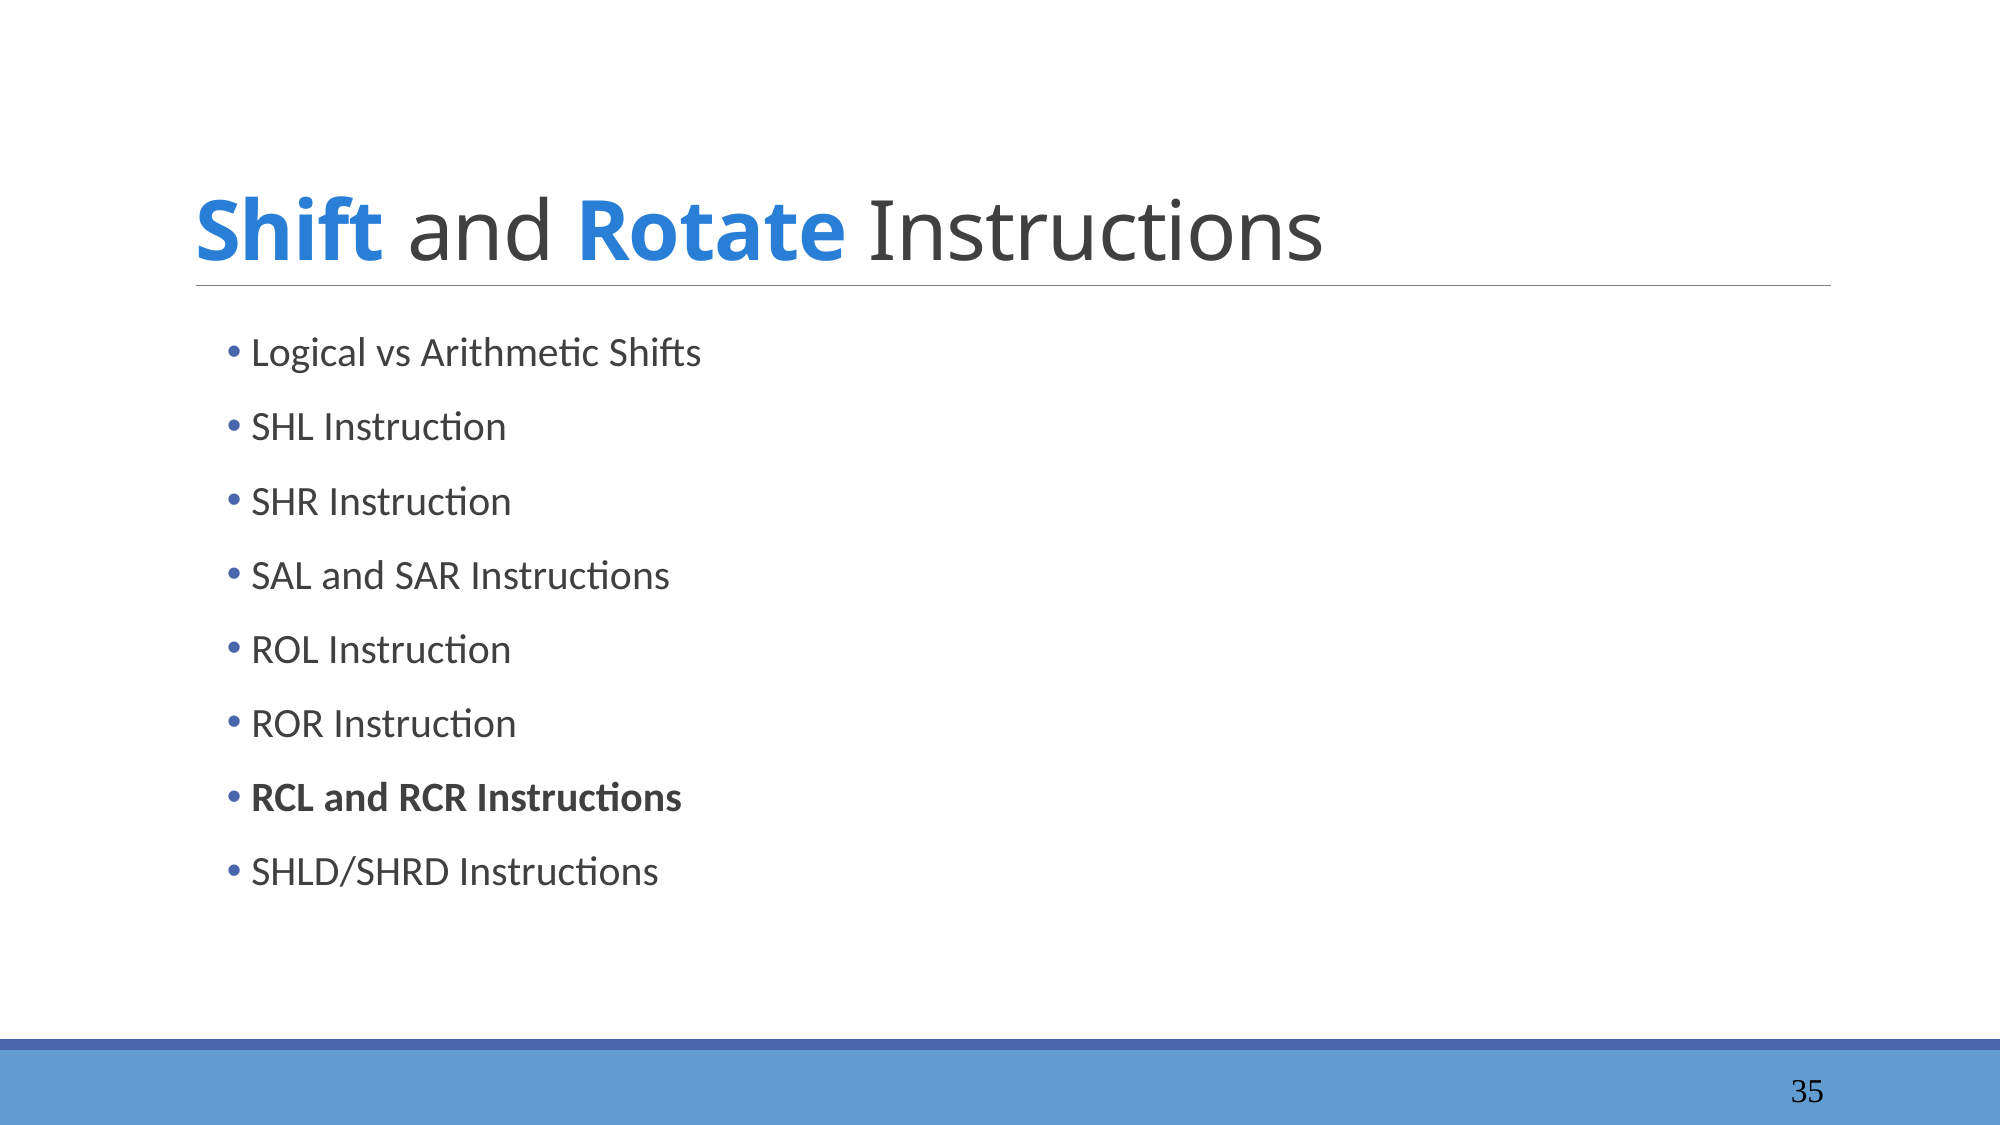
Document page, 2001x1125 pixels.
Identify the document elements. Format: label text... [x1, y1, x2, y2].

title Shift and Rotate Instructions [180, 47, 1830, 285]
slide_number 36 [1624, 1059, 1840, 1120]
list Logical vs Arithmetic Shifts SHL Instruction SHR Instruction SAL and SAR Instructions ROL Instruction ROR Instruction RCL and RCR Instructions SHLD/SHRD Instructions [226, 323, 1277, 924]
